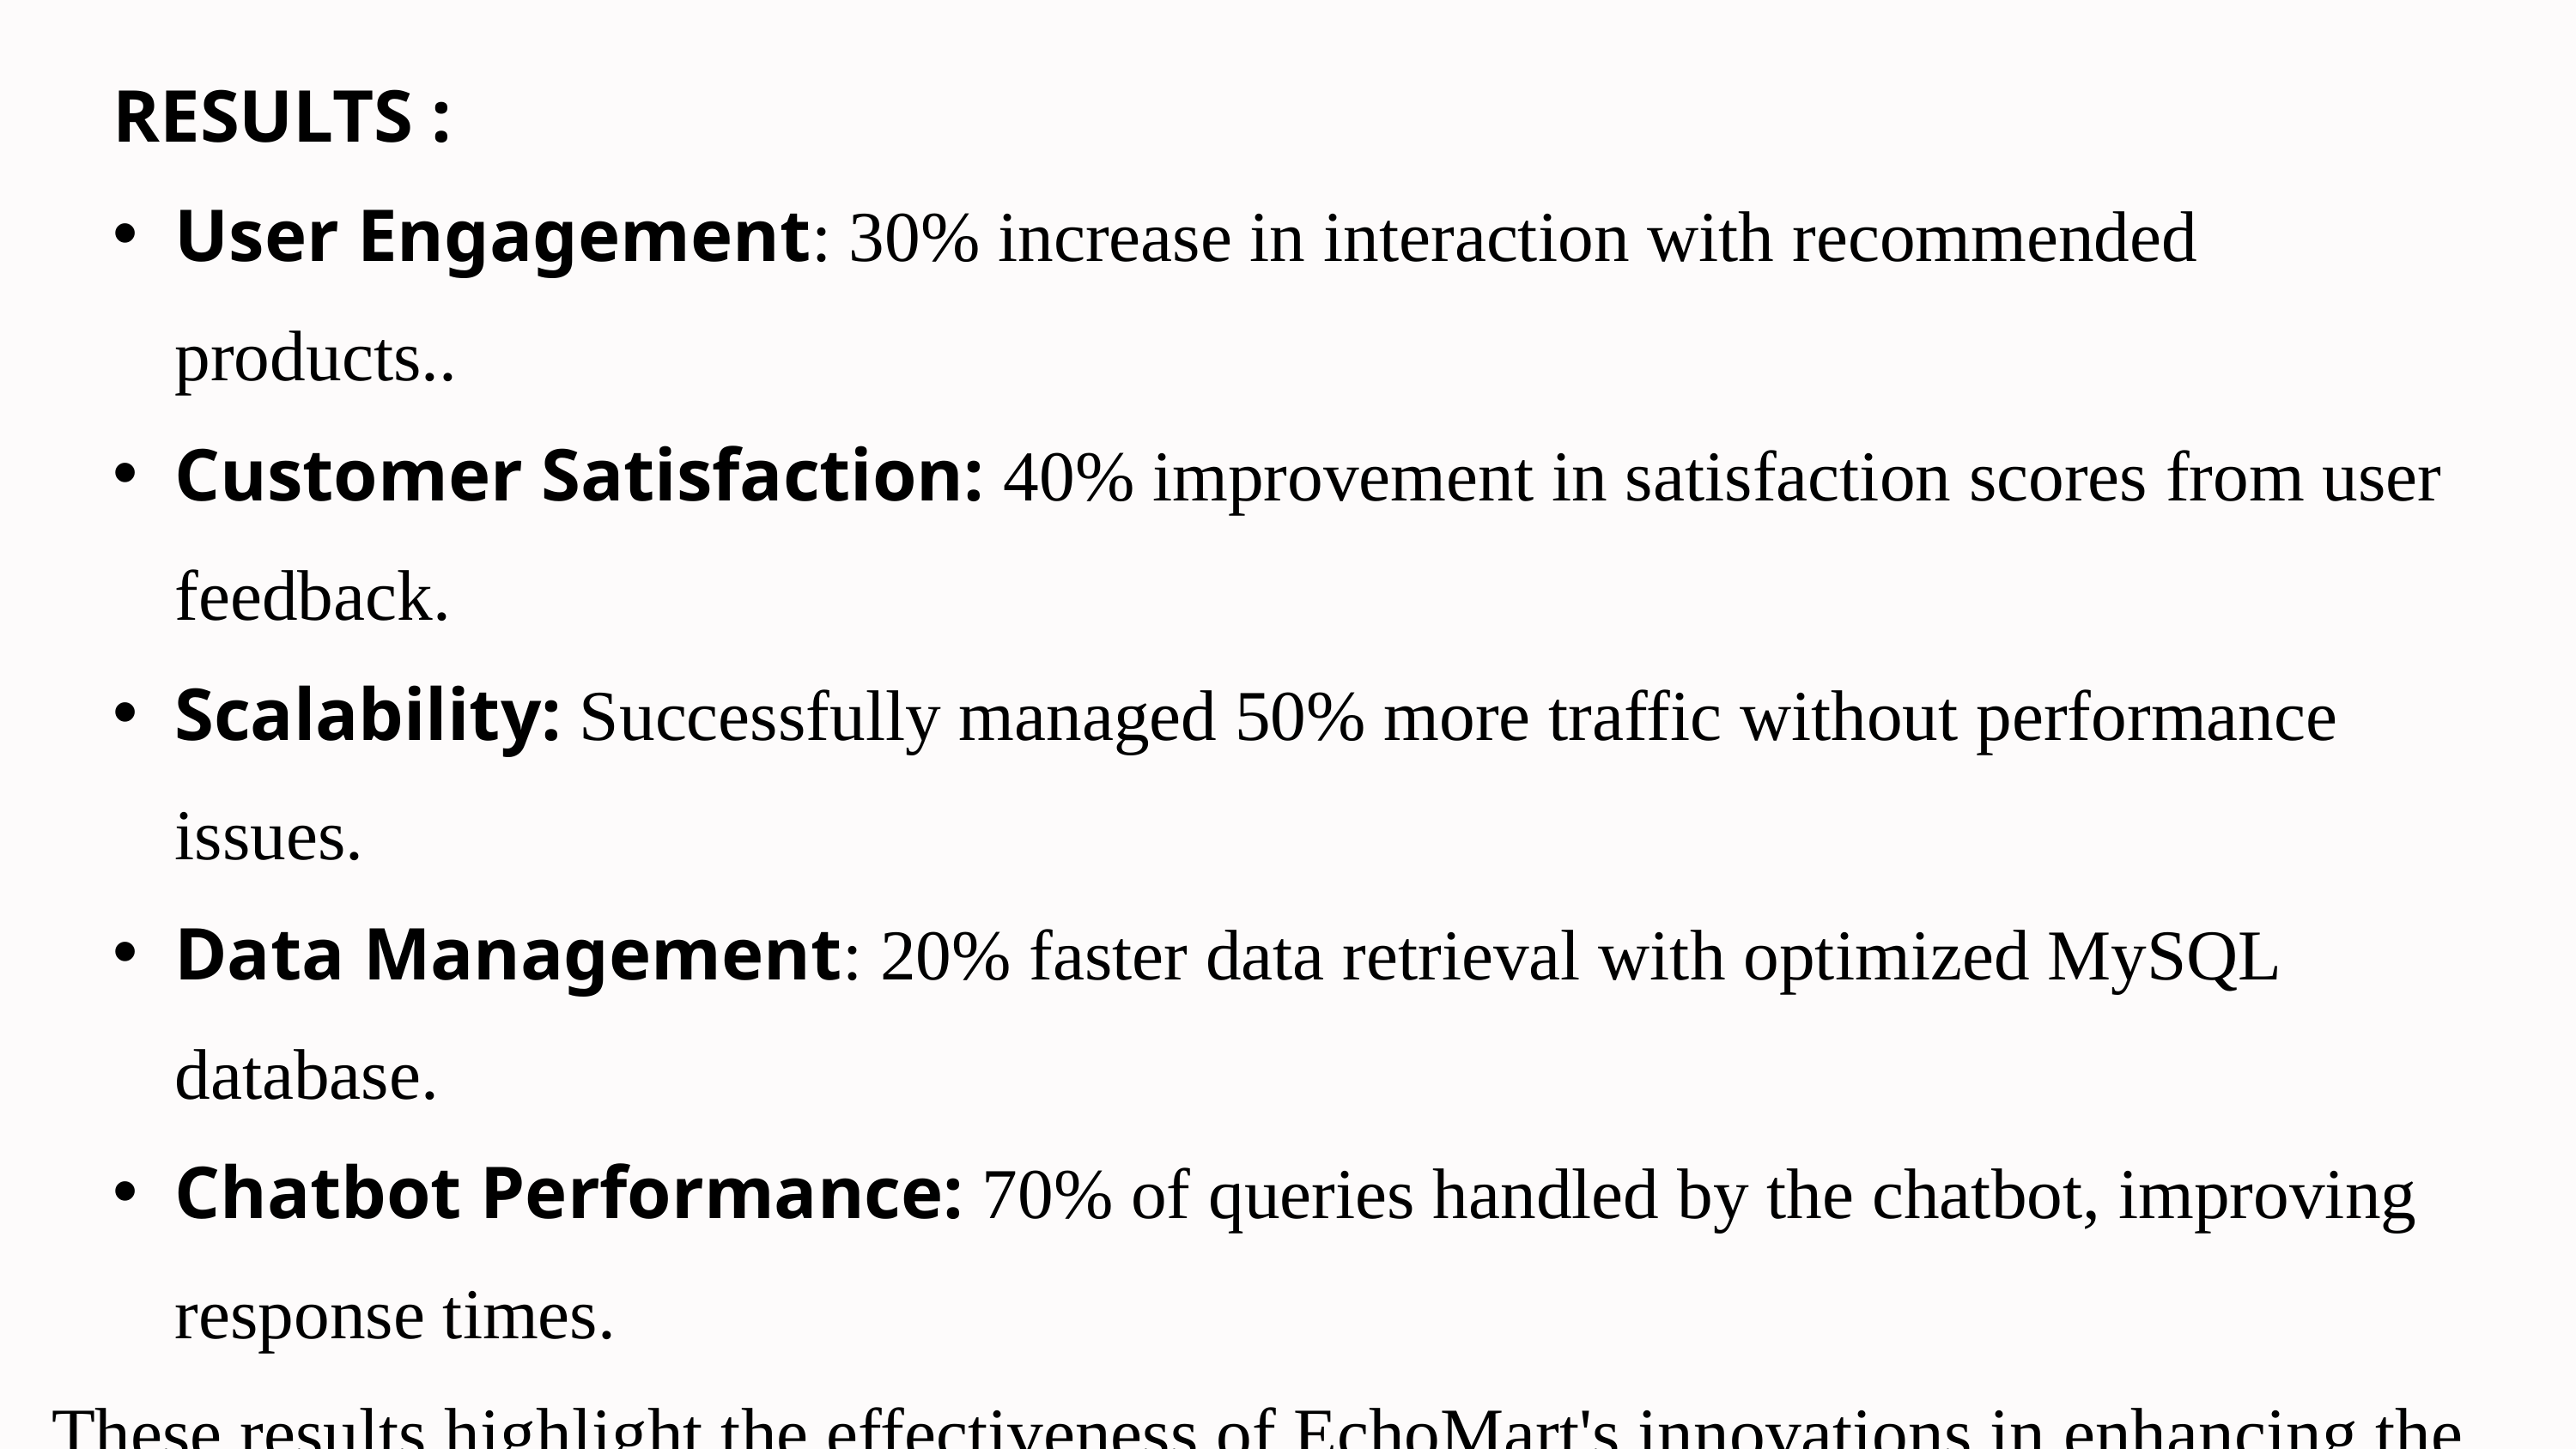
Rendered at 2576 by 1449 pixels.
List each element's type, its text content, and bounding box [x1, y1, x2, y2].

text_box RESULTS : User Engagement: 30% increase in interaction with recommended products.. Customer Satisfaction: 40% improvement in satisfaction scores from user feedback. Scalability: Successfully managed 50% more traffic without performance issues. Data Management: 20% faster data retrieval with optimized MySQL database. Chatbot Performance: 70% of queries handled by the chatbot, improving response times. These results highlight the effectiveness of EchoMart's innovations in enhancing the shopping experience. [39, 29, 2491, 1449]
